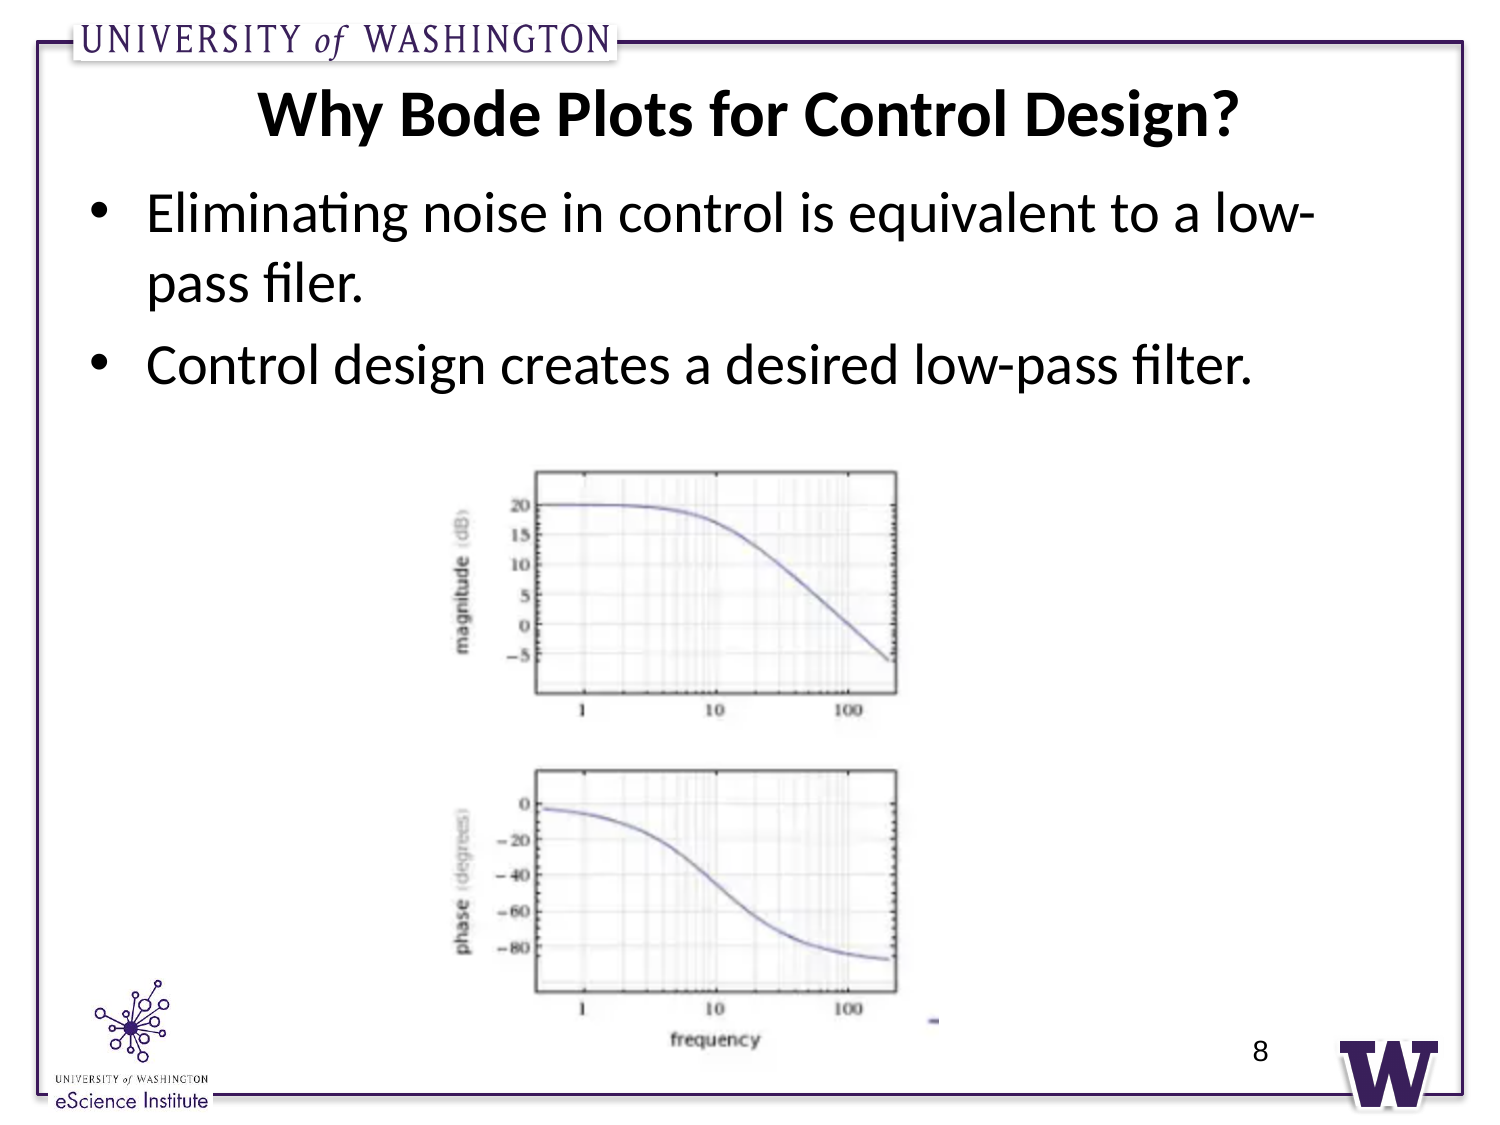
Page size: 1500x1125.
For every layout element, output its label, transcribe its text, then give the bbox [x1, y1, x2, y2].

picture [419, 430, 939, 1082]
slide_number 8 [1237, 1025, 1325, 1085]
picture [1340, 1041, 1438, 1107]
title Why Bode Plots for Control Design? [75, 62, 1425, 167]
picture [81, 24, 609, 61]
picture [48, 978, 213, 1113]
list Eliminating noise in control is equivalent to a low-pass filer. Control design creates a desired low-pass filter. [75, 167, 1425, 327]
